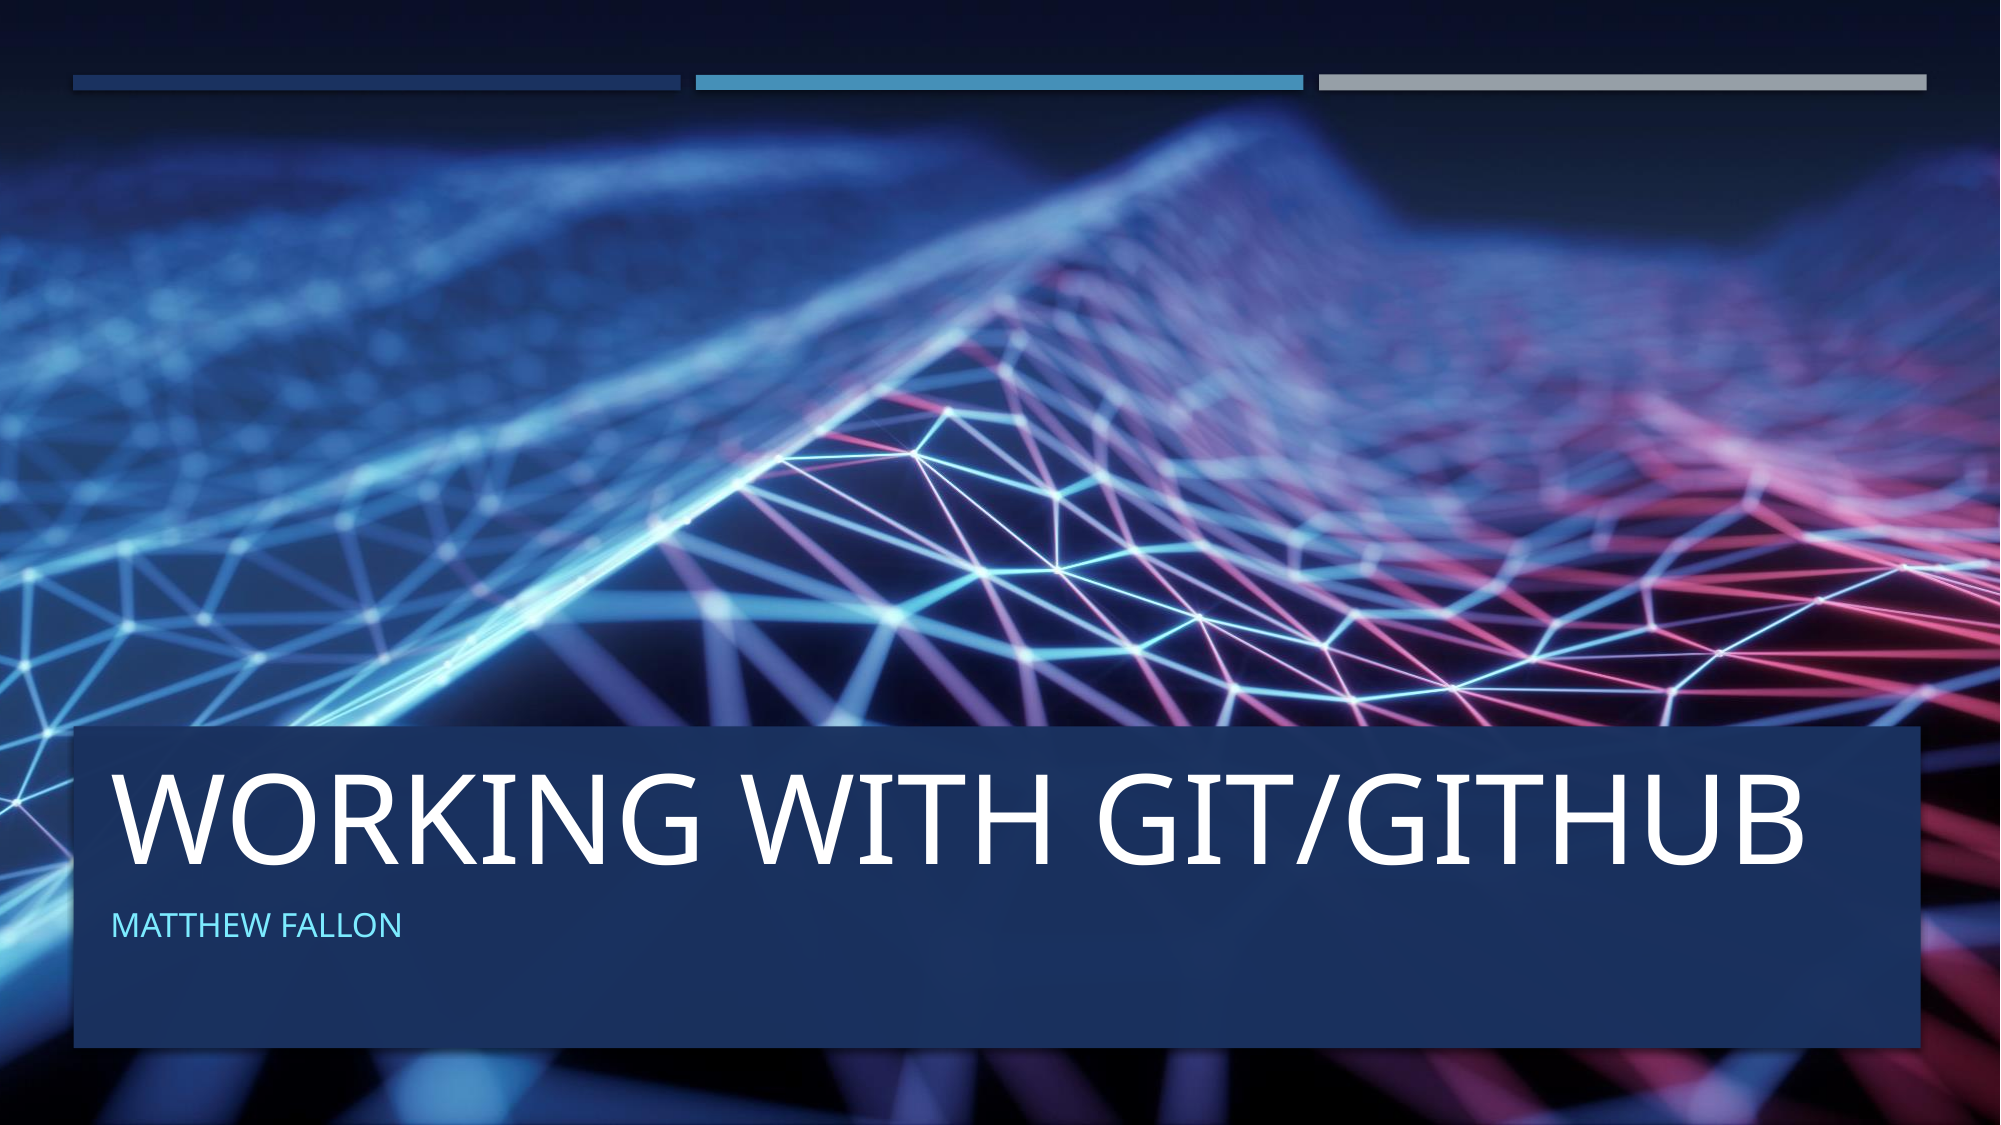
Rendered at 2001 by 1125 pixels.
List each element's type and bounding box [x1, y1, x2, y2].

text_box [72, 73, 1928, 92]
picture [0, 0, 2000, 1125]
